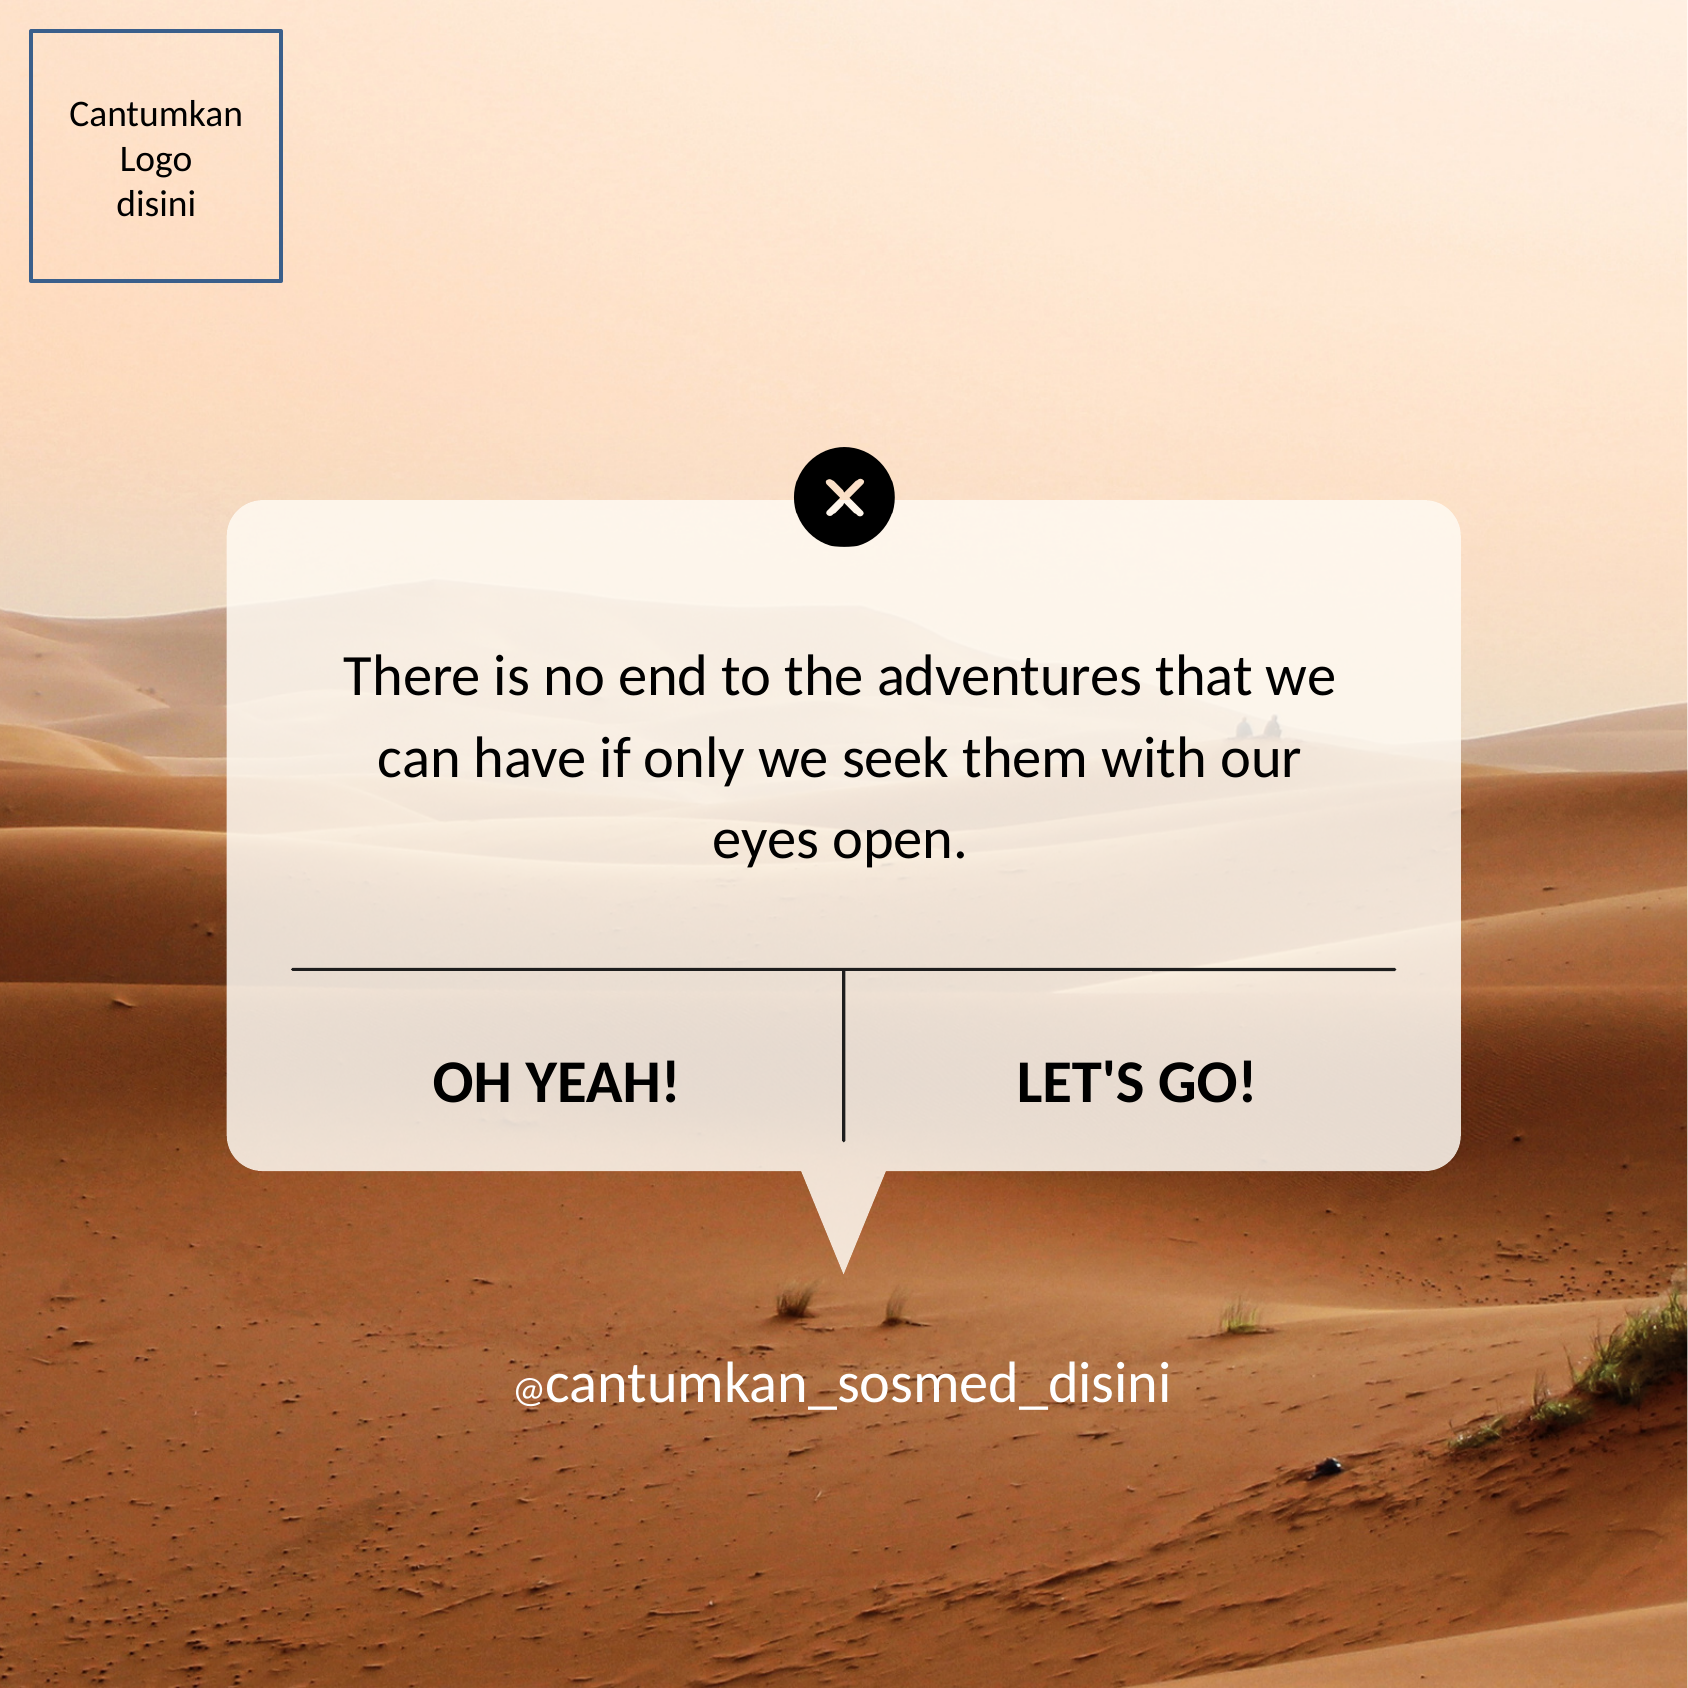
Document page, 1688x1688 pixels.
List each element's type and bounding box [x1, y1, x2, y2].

text_box [226, 499, 1461, 1275]
text_box [0, 0, 1688, 1688]
picture [788, 446, 899, 547]
